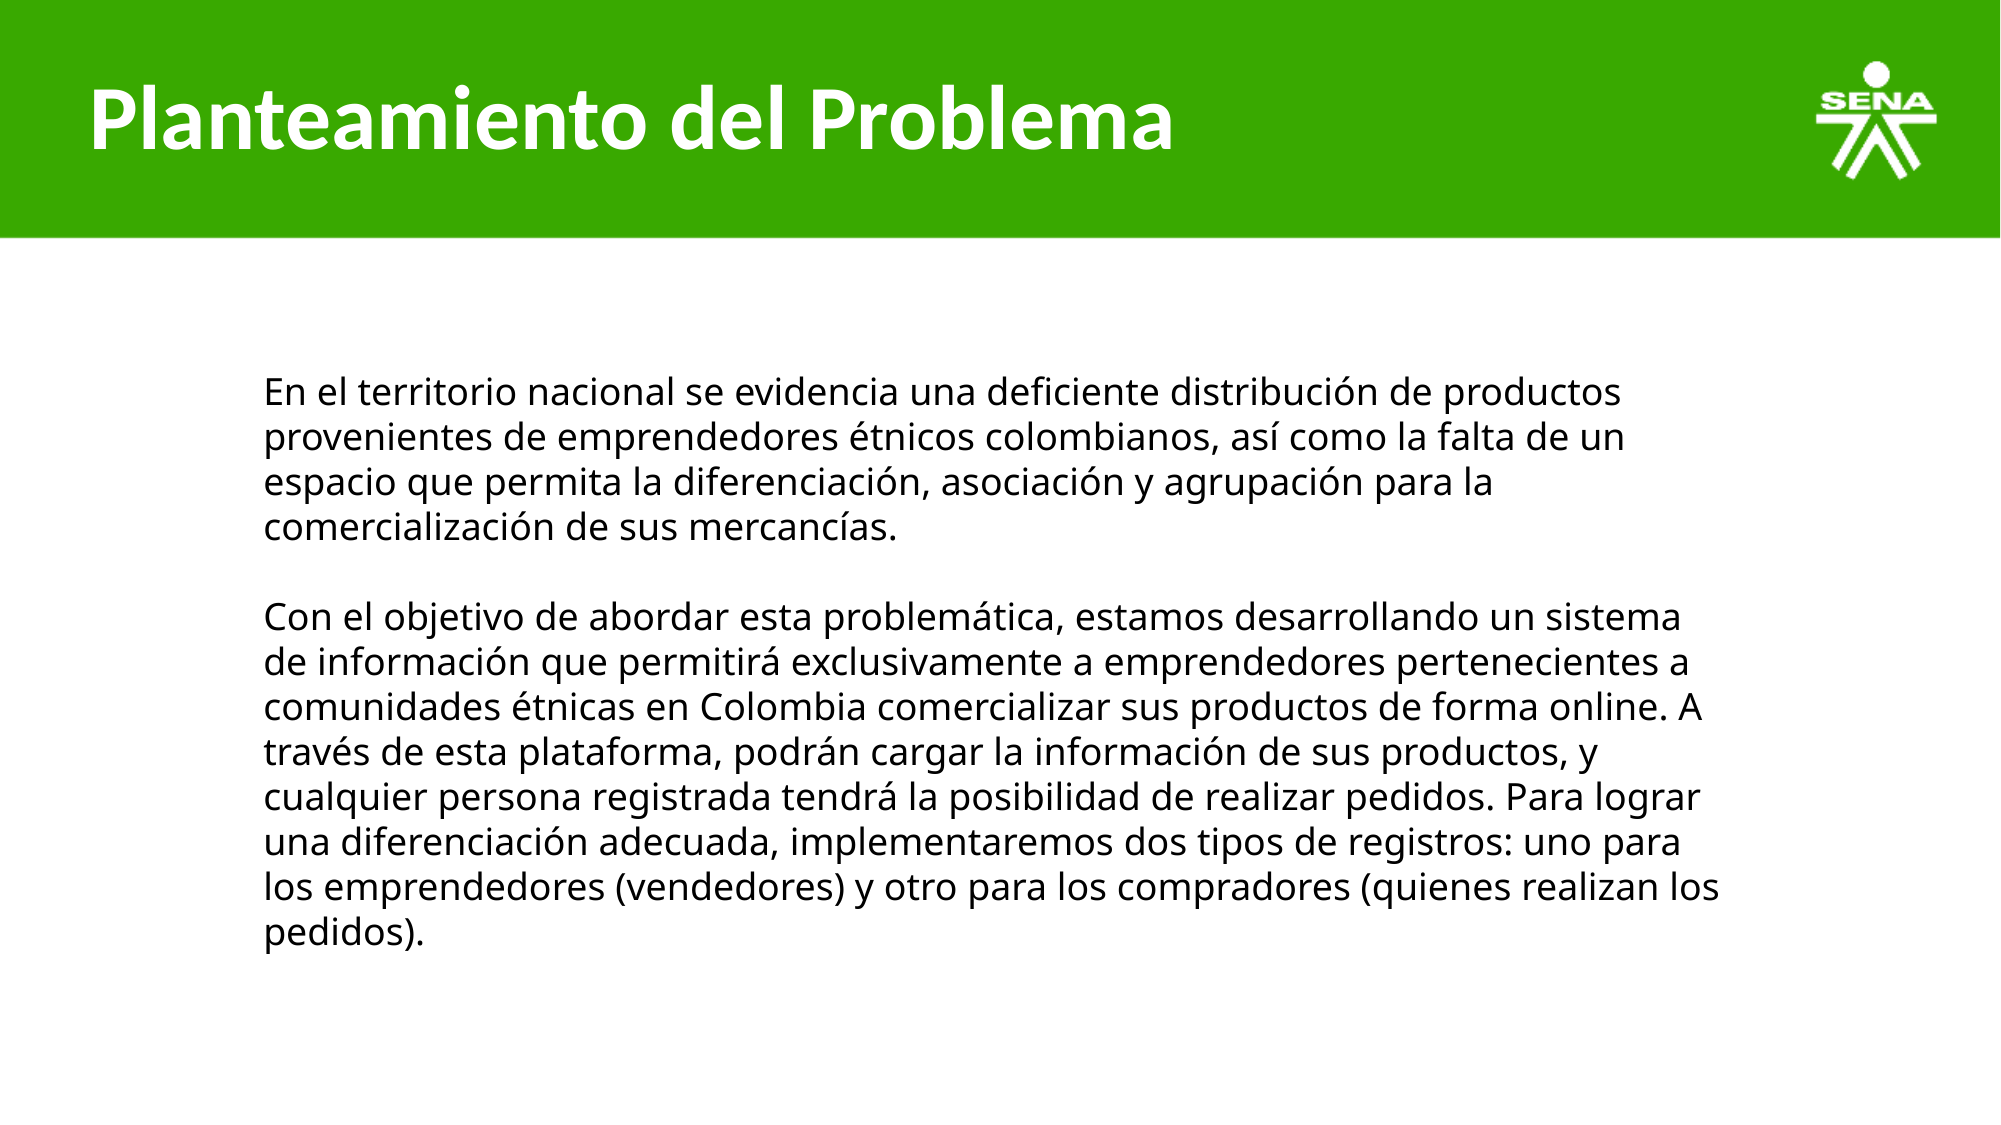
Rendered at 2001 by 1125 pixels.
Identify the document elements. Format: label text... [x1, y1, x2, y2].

title Planteamiento del Problema [74, 18, 1800, 236]
text_box En el territorio nacional se evidencia una deficiente distribución de productos provenientes de emprendedores étnicos colombianos, así como la falta de un espacio que permita la diferenciación, asociación y agrupación para la comercialización de sus mercancías. Con el objetivo de abordar esta problemática, estamos desarrollando un sistema de información que permitirá exclusivamente a emprendedores pertenecientes a comunidades étnicas en Colombia comercializar sus productos de forma online. A través de esta plataforma, podrán cargar la información de sus productos, y cualquier persona registrada tendrá la posibilidad de realizar pedidos. Para lograr una diferenciación adecuada, implementaremos dos tipos de registros: uno para los emprendedores (vendedores) y otro para los compradores (quienes realizan los pedidos). [248, 360, 1752, 961]
picture [0, 0, 2001, 1125]
